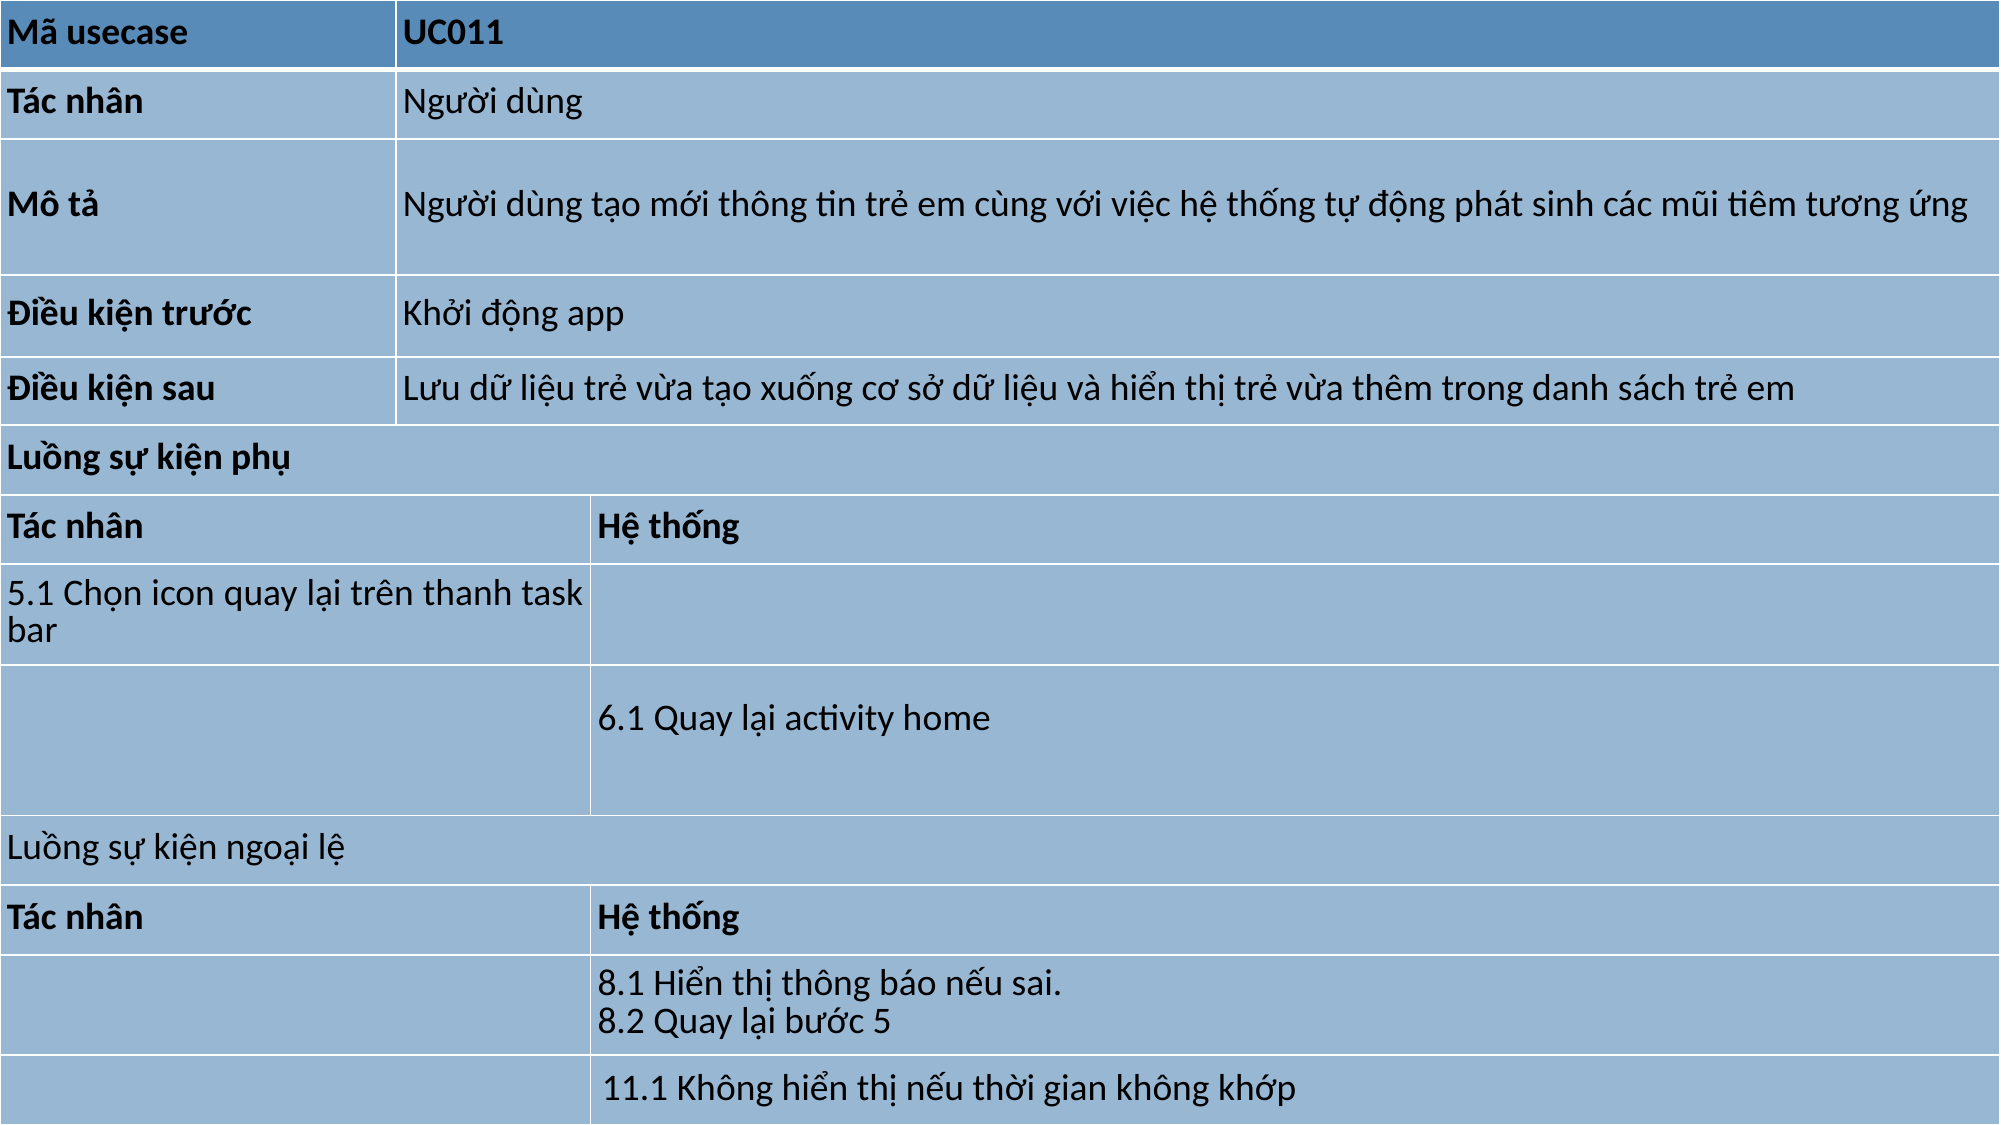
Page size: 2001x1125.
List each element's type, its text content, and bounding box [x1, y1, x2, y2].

table_cell Người dùng [397, 72, 1999, 138]
table_cell [1, 1056, 590, 1124]
table_cell Lưu dữ liệu trẻ vừa tạo xuống cơ sở dữ liệu và hiển thị trẻ vừa thêm trong danh sách trẻ em [397, 358, 1999, 424]
table_cell Mô tả [1, 140, 395, 274]
table_cell 8.1 Hiển thị thông báo nếu sai. 8.2 Quay lại bước 5 [591, 956, 1999, 1054]
table_cell 11.1 Không hiển thị nếu thời gian không khớp [591, 1056, 1999, 1124]
table_cell Hệ thống [591, 886, 1999, 954]
table_header UC011 [397, 1, 1999, 67]
table_cell Khởi động app [397, 276, 1999, 356]
table_cell Tác nhân [1, 72, 395, 138]
table_cell Người dùng tạo mới thông tin trẻ em cùng với việc hệ thống tự động phát sinh các mũi tiêm tương ứng [397, 140, 1999, 274]
table_cell Hệ thống [591, 496, 1999, 563]
table_header Mã usecase [1, 1, 395, 67]
table_cell Tác nhân [1, 886, 590, 954]
table_cell Điều kiện trước [1, 276, 395, 356]
table_cell Điều kiện sau [1, 358, 395, 424]
table_cell Luồng sự kiện phụ [1, 426, 1999, 494]
table_cell [1, 956, 590, 1054]
table_cell 5.1 Chọn icon quay lại trên thanh task bar [1, 565, 590, 664]
table_cell [591, 565, 1999, 664]
table_cell Luồng sự kiện ngoại lệ [1, 816, 1999, 884]
table_cell 6.1 Quay lại activity home [591, 666, 1999, 815]
table_cell Tác nhân [1, 496, 590, 563]
table_cell [1, 666, 590, 815]
